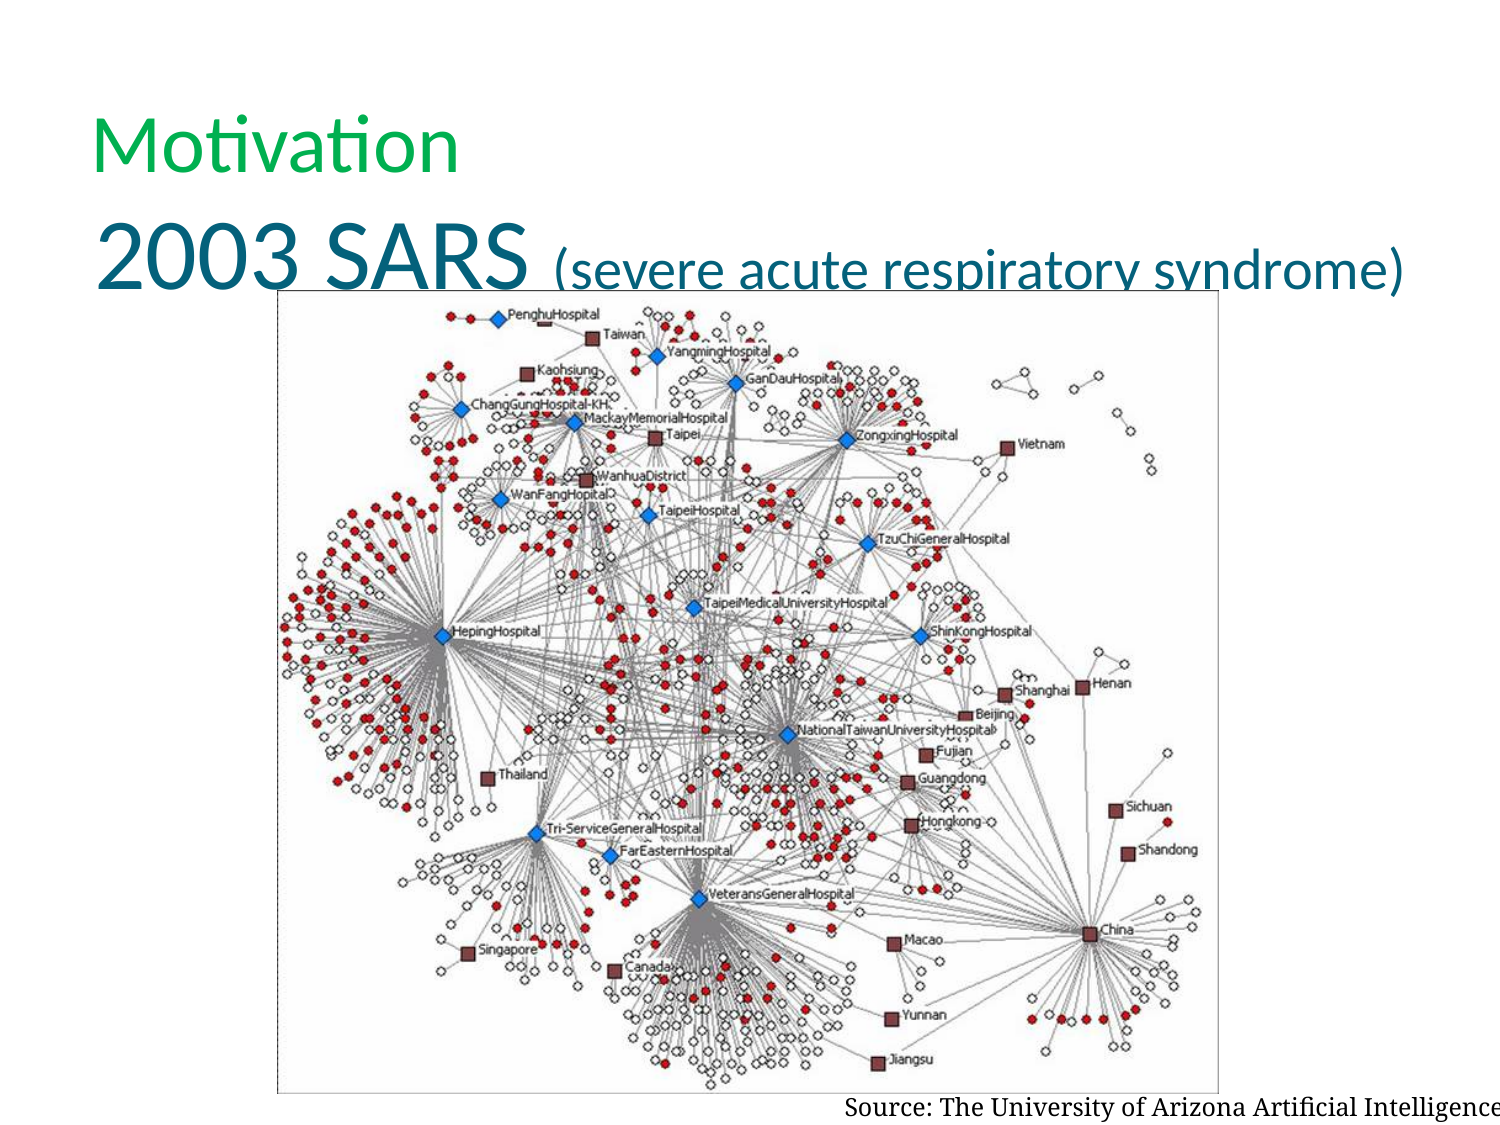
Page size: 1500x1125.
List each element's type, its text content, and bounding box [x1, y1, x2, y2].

text_box 2003 SARS (severe acute respiratory syndrome) [94, 184, 1407, 670]
text_box Source: The University of Arizona Artificial Intelligence Lab [844, 1071, 1500, 1125]
title Motivation [74, 44, 1426, 233]
picture [277, 290, 1220, 1094]
